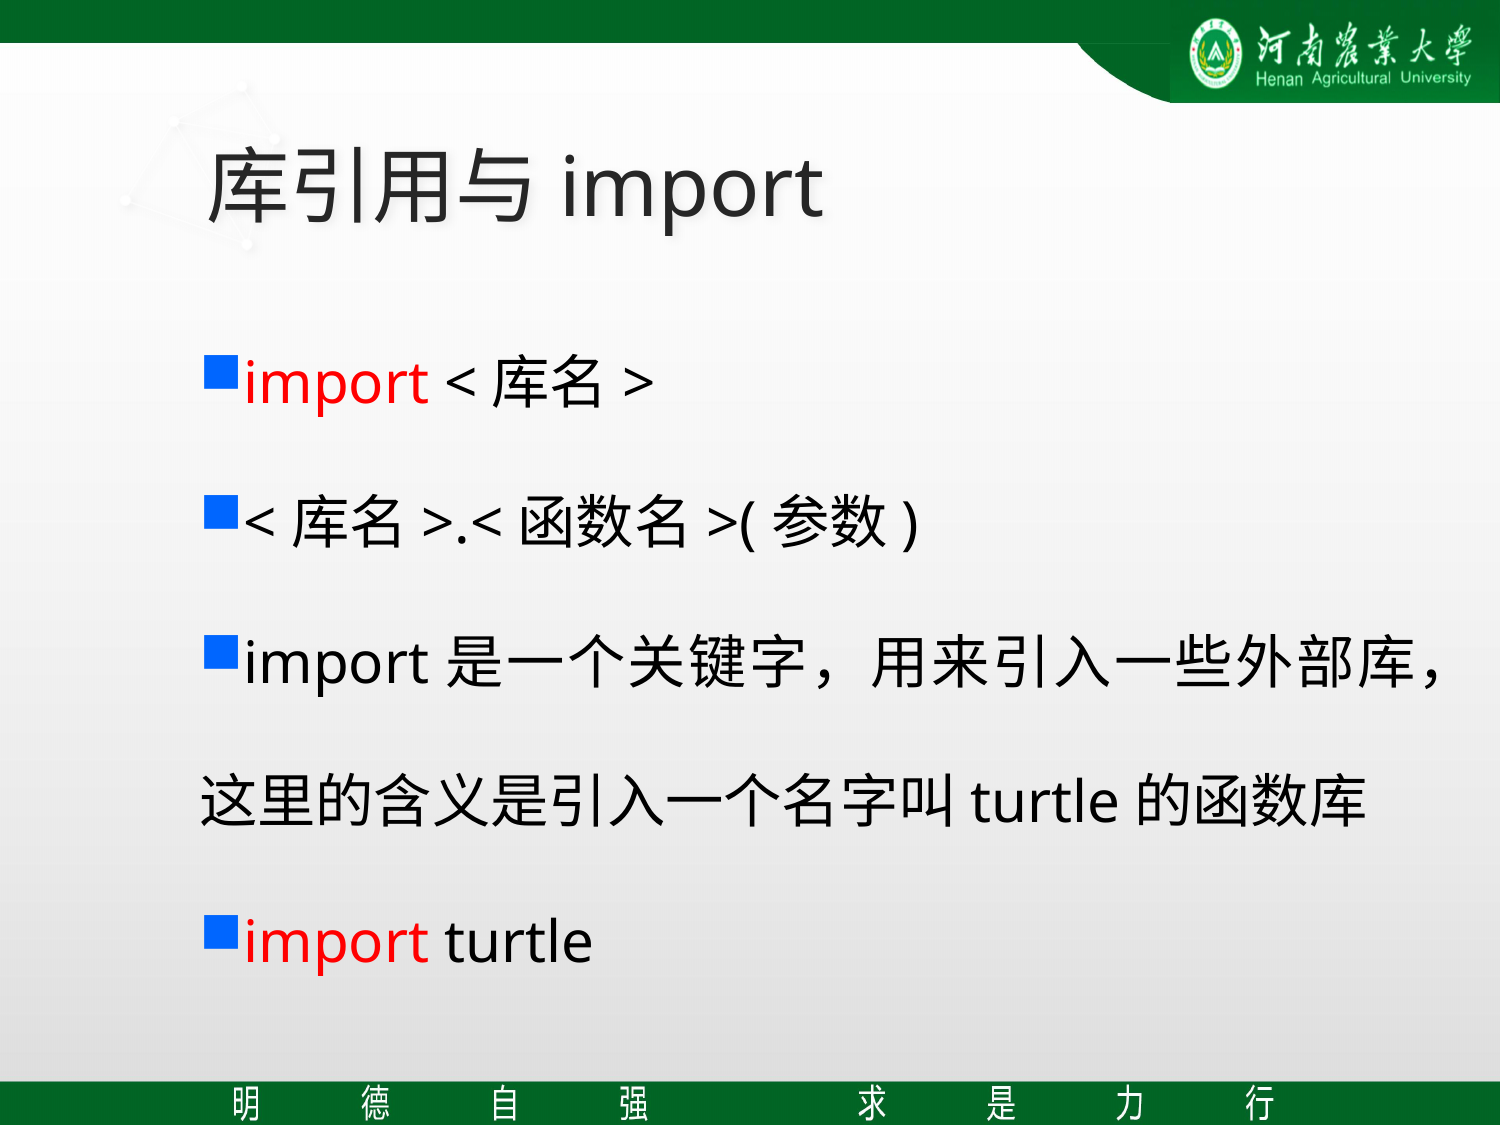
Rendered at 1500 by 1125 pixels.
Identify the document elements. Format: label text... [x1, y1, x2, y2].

picture [0, 0, 1500, 1125]
text_box 库引用与import [318, 125, 840, 241]
text_box import <库名> <库名>.<函数名>(参数) import是一个关键字，用来引入一些外部库，这里的含义是引入一个名字叫turtle的函数库 import turtle [109, 267, 1433, 1122]
